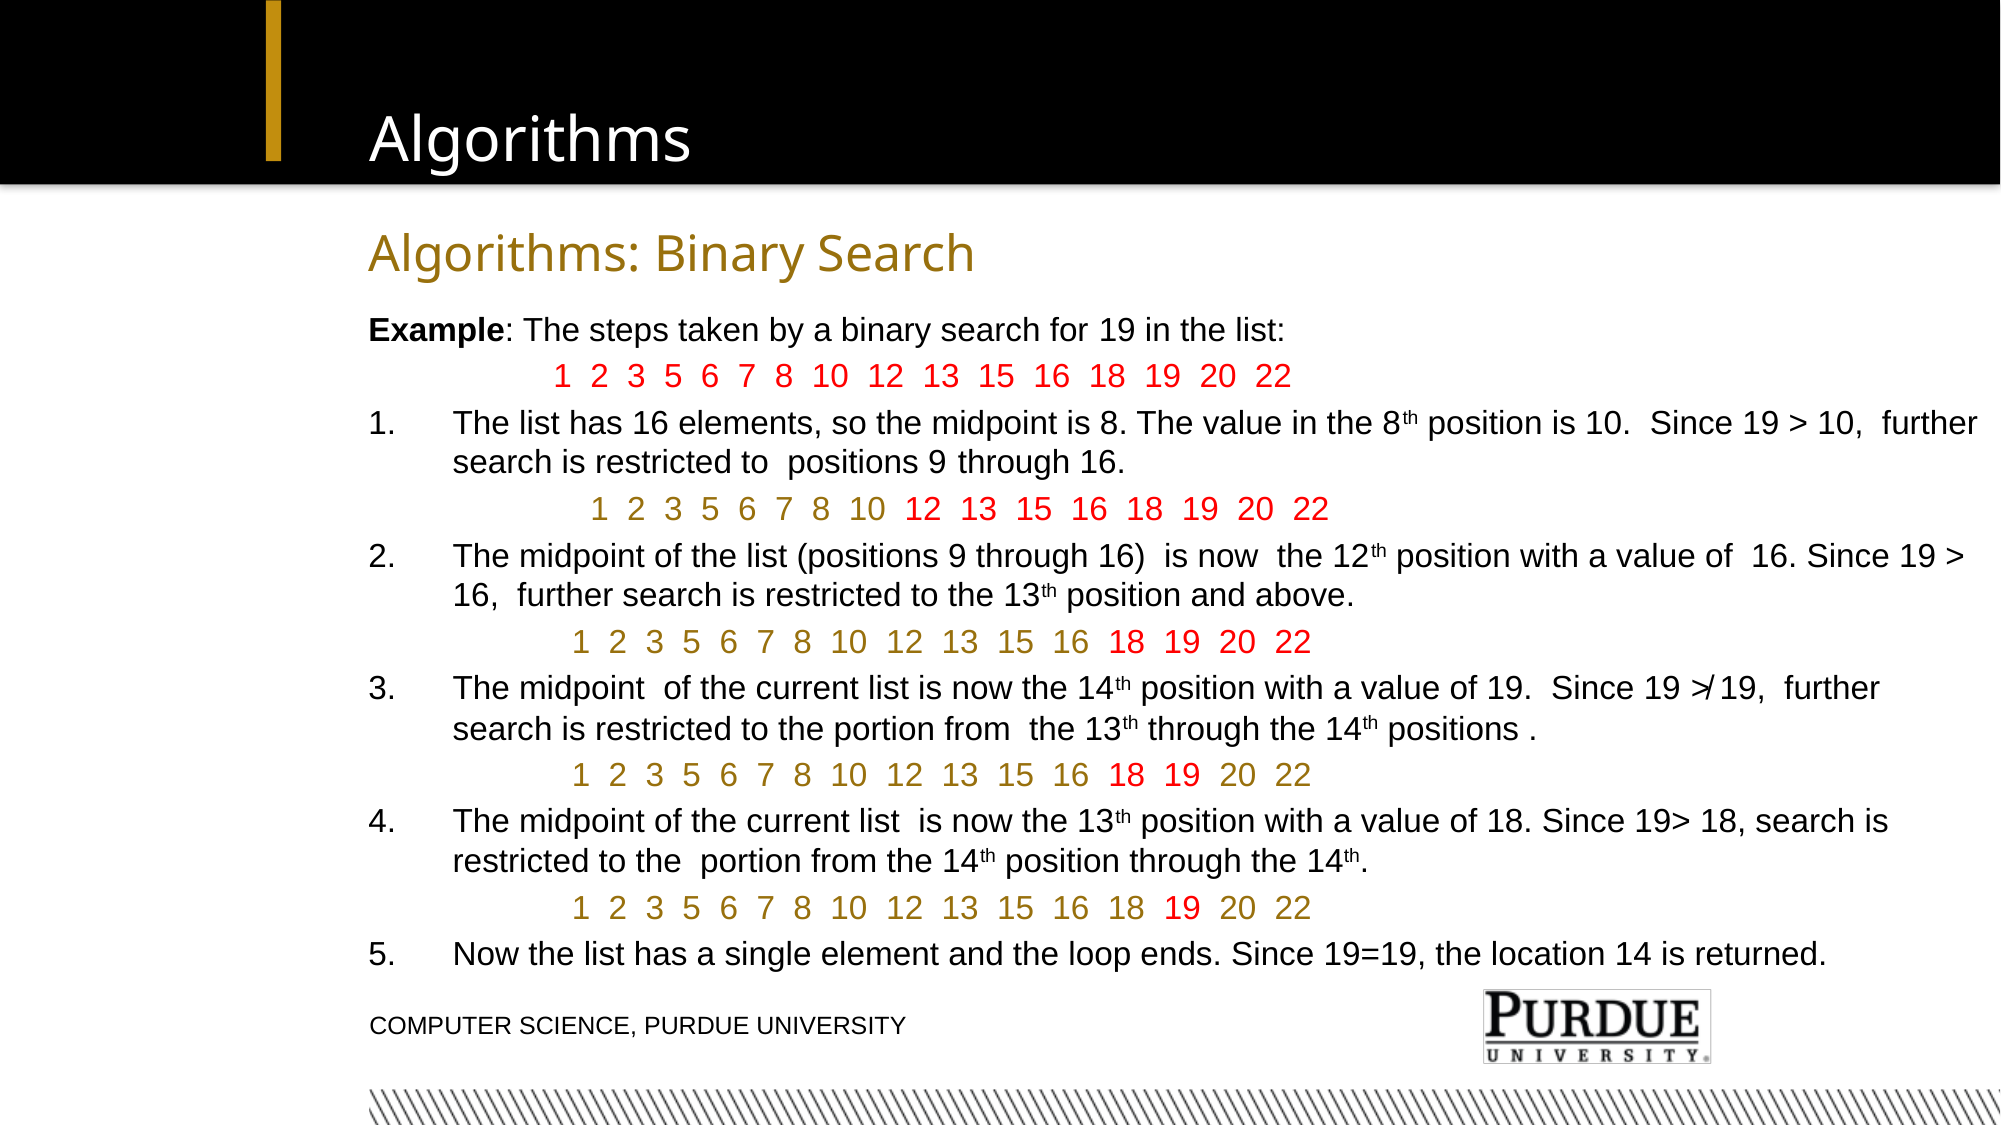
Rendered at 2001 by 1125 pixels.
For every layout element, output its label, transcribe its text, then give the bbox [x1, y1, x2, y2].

list Algorithms: Binary Search [368, 221, 1704, 291]
title Algorithms [369, 98, 1704, 186]
list Computer Science, Purdue University [369, 1028, 1375, 1047]
text_box Example: The steps taken by a binary search for 19 in the list: 1 2 3 5 6 7 8 10 12 13 15 16 18 19 20 22 The list has 16 elements, so the midpoint is 8. The value in the 8th position is 10. Since 19 > 10, further search is restricted to positions 9 through 16. 1 2 3 5 6 7 8 10 12 13 15 16 18 19 20 22 The midpoint of the list (positions 9 through 16) is now the 12th position with a value of 16. Since 19 > 16, further search is restricted to the 13th position and above. 1 2 3 5 6 7 8 10 12 13 15 16 18 19 20 22 The midpoint of the current list is now the 14th position with a value of 19. Since 19 ≯ 19, further search is restricted to the portion from the 13th through the 14th positions . 1 2 3 5 6 7 8 10 12 13 15 16 18 19 20 22 The midpoint of the current list is now the 13th position with a value of 18. Since 19> 18, search is restricted to the portion from the 14th position through the 14th. 1 2 3 5 6 7 8 10 12 13 15 16 18 19 20 22 Now the list has a single element and the loop ends. Since 19=19, the location 14 is returned. [368, 307, 1987, 1028]
